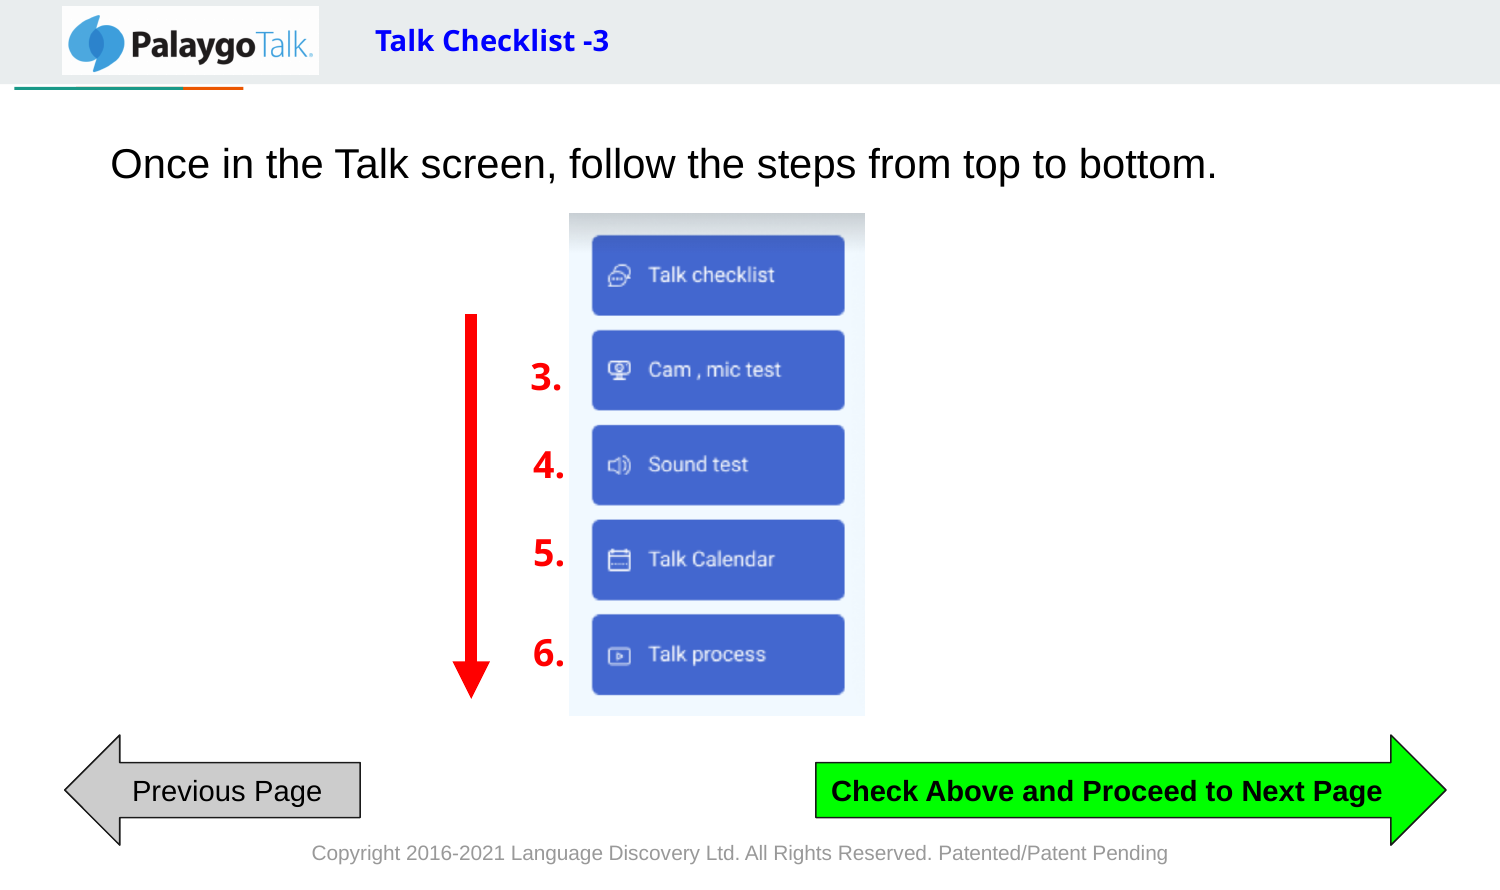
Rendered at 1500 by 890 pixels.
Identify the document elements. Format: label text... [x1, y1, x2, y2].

picture [568, 212, 865, 716]
text_box Check Above and Proceed to Next Page [815, 735, 1446, 846]
text_box Once in the Talk screen, follow the steps from top to bottom. [79, 114, 1412, 752]
text_box 6. [518, 614, 563, 690]
picture [62, 5, 320, 75]
text_box Previous Page [64, 735, 361, 846]
text_box 4. [518, 425, 563, 501]
title Talk Checklist -3 [360, 7, 850, 76]
text_box 5. [518, 513, 563, 589]
text_box 3. [515, 337, 563, 413]
